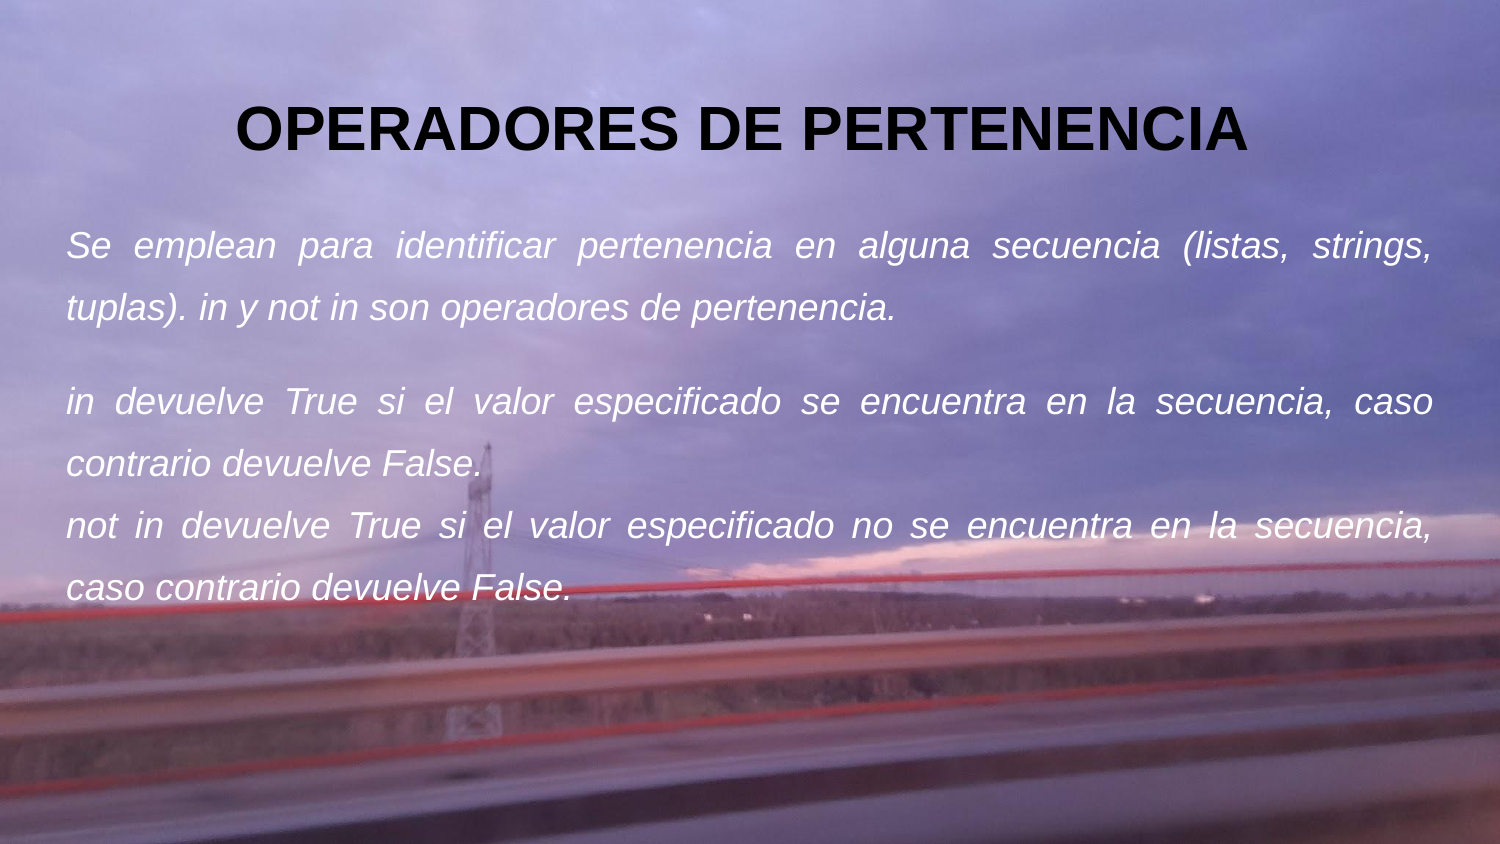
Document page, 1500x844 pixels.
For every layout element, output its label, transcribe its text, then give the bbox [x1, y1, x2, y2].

title OPERADORES DE PERTENENCIA [189, 72, 1298, 167]
list Se emplean para identificar pertenencia en alguna secuencia (listas, strings, tuplas). in y not in son operadores de pertenencia. in devuelve True si el valor especificado se encuentra en la secuencia, caso contrario devuelve False. not in devuelve True si el valor especificado no se encuentra en la secuencia, caso contrario devuelve False. [51, 189, 1449, 750]
picture [0, 0, 1500, 844]
